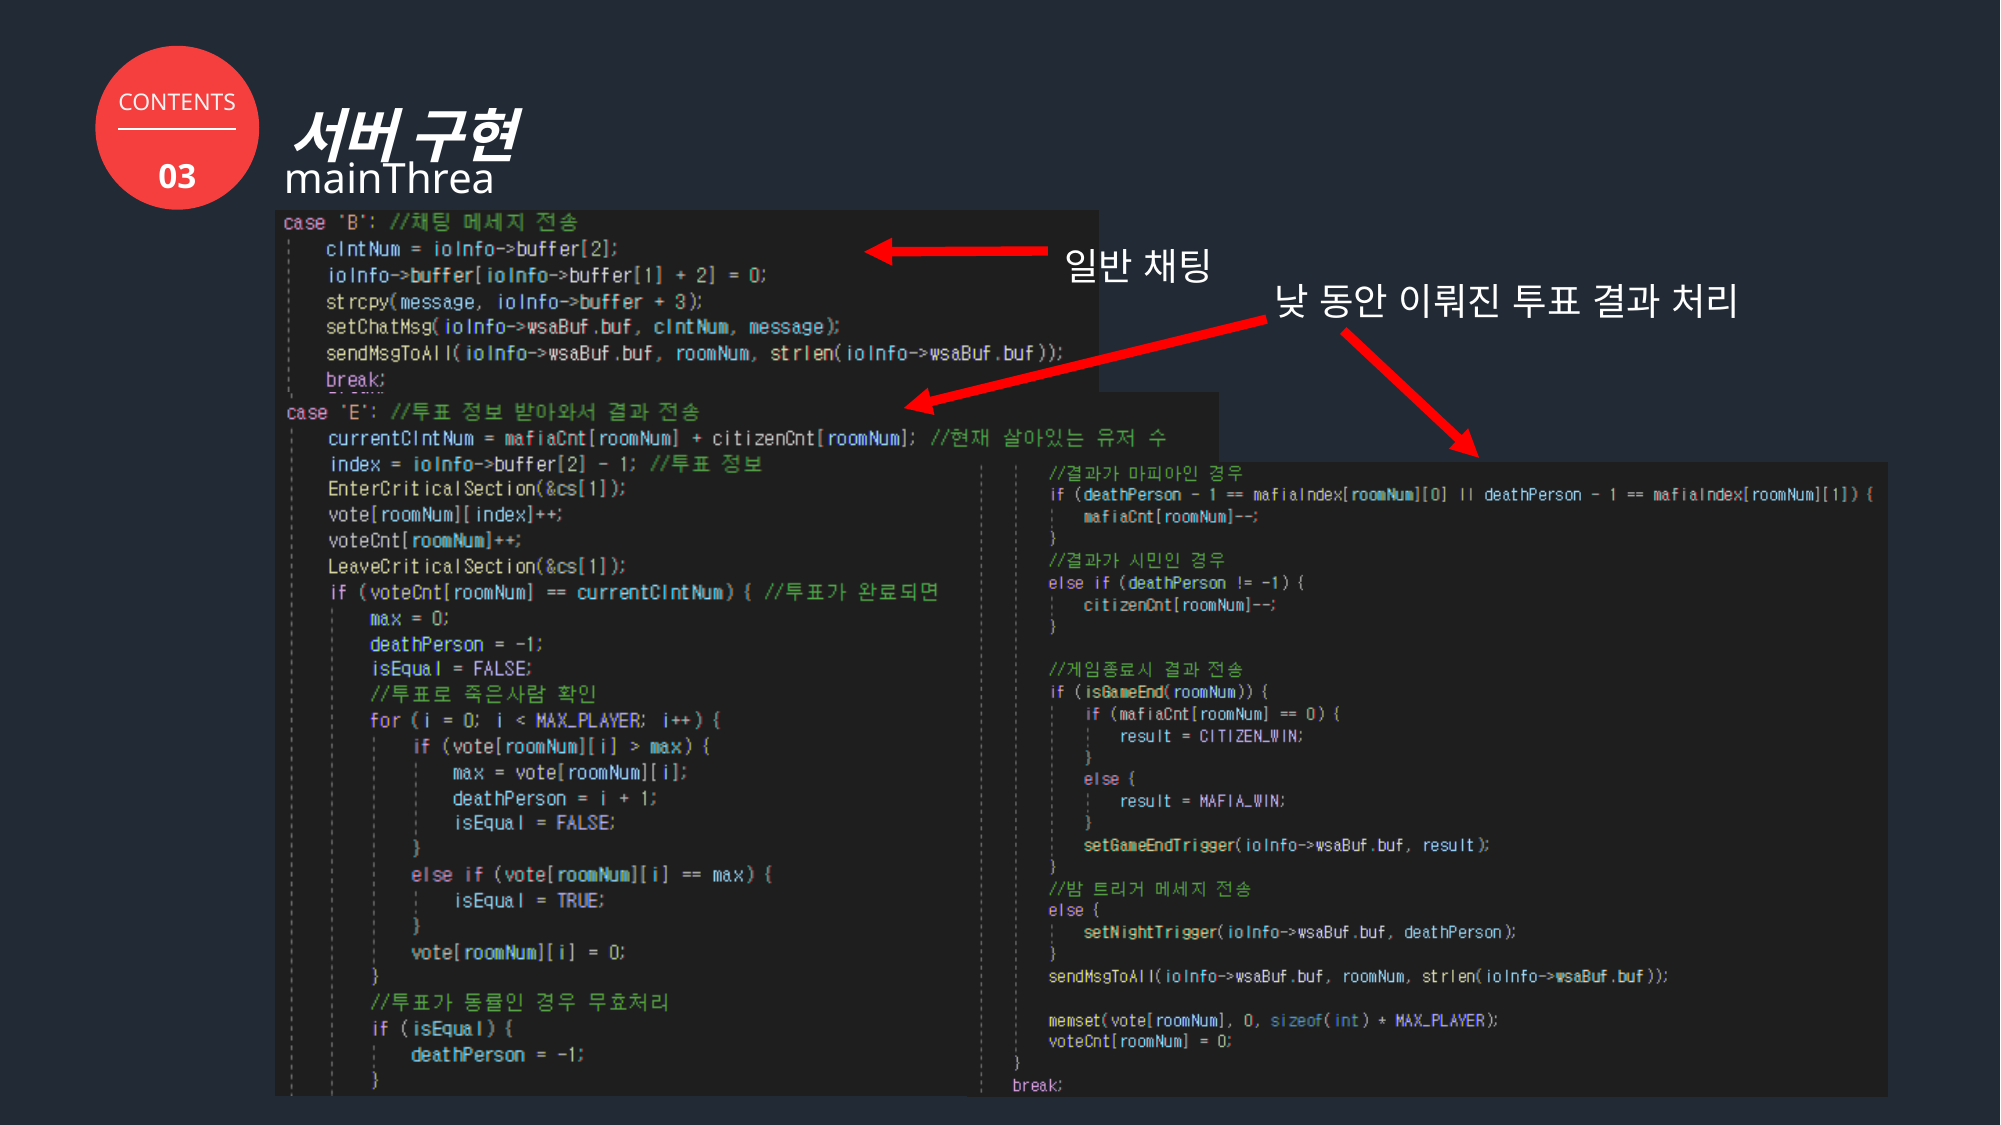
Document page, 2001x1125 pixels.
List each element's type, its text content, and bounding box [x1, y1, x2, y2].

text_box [1343, 330, 1480, 458]
text_box 서버 구현 [274, 56, 1015, 177]
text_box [903, 319, 1267, 409]
text_box mainThread [268, 144, 533, 260]
text_box 낮 동안 이뤄진 투표 결과 처리 [1259, 270, 1819, 331]
text_box 일반 채팅 [1099, 235, 1261, 296]
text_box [95, 45, 260, 210]
picture [274, 210, 1888, 1097]
